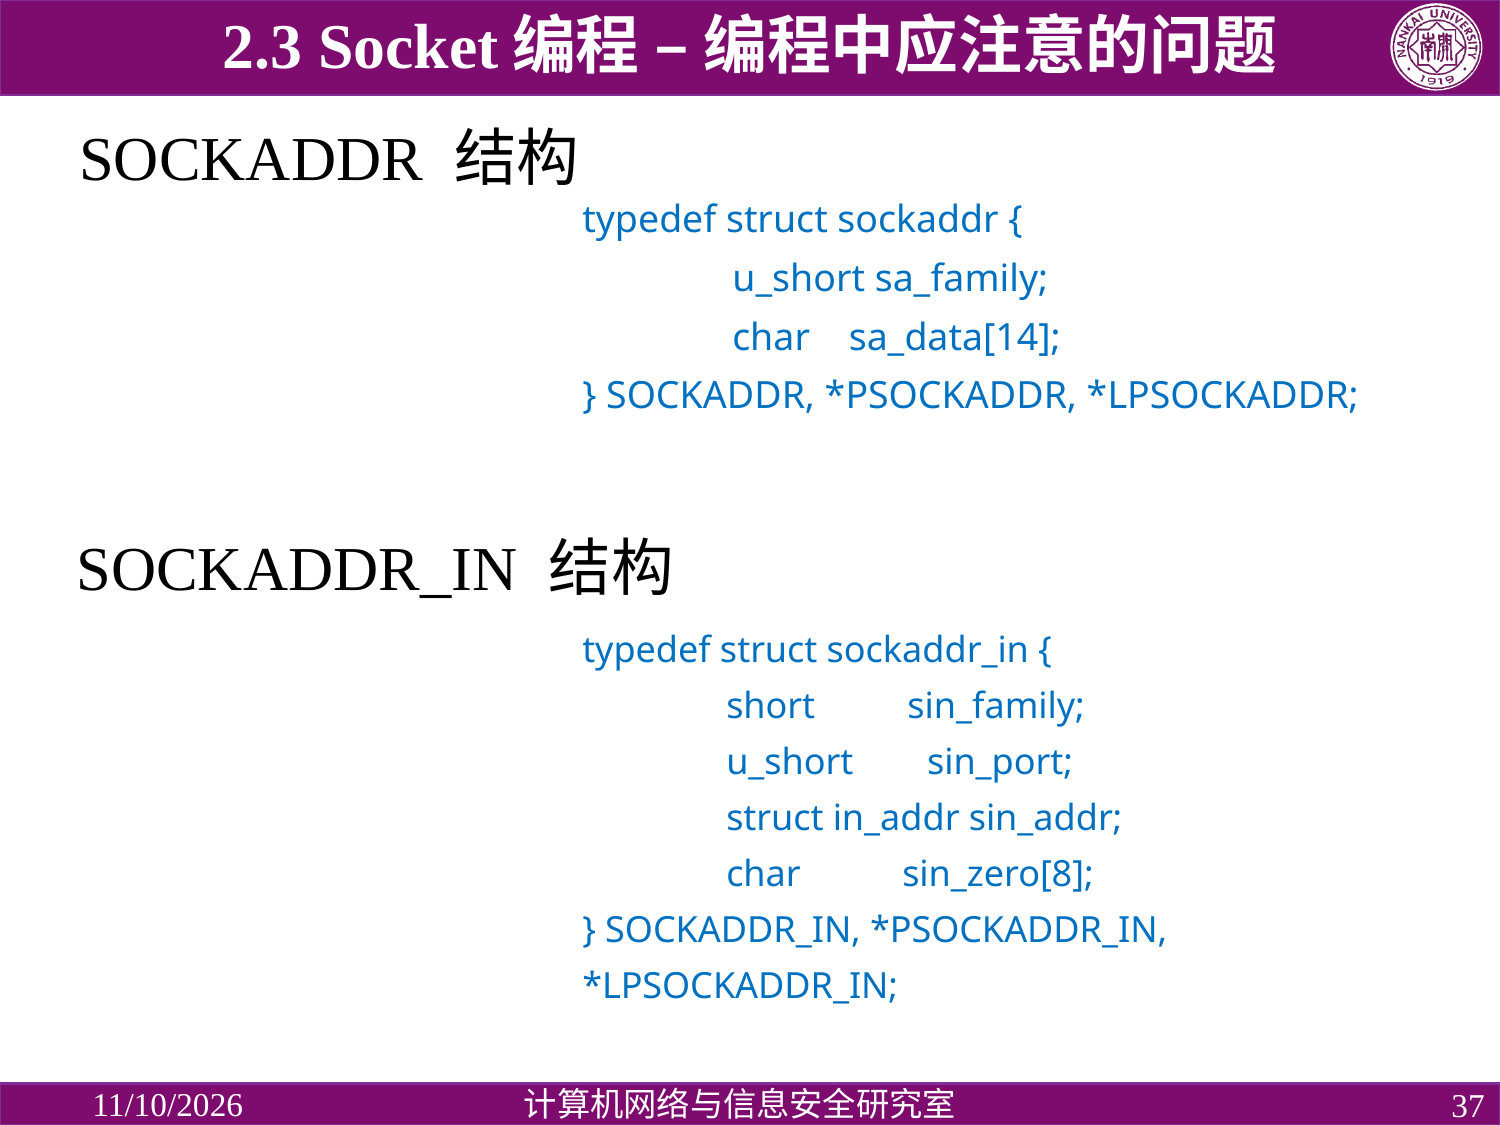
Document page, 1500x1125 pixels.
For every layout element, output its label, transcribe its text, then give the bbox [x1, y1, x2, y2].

picture [1391, 4, 1482, 90]
title SOCKADDR 结构 [64, 111, 1299, 210]
text_box typedef struct sockaddr { u_short sa_family; char sa_data[14]; } SOCKADDR, *PSOCKADDR, *LPSOCKADDR; [567, 174, 1458, 460]
text_box SOCKADDR_IN 结构 [61, 520, 1296, 619]
text_box 2.3 Socket编程 – 编程中应注意的问题 [108, 5, 1391, 90]
text_box typedef struct sockaddr_in { short sin_family; u_short sin_port; struct in_addr sin_addr; char sin_zero[8]; } SOCKADDR_IN, *PSOCKADDR_IN, *LPSOCKADDR_IN; [567, 605, 1458, 1014]
